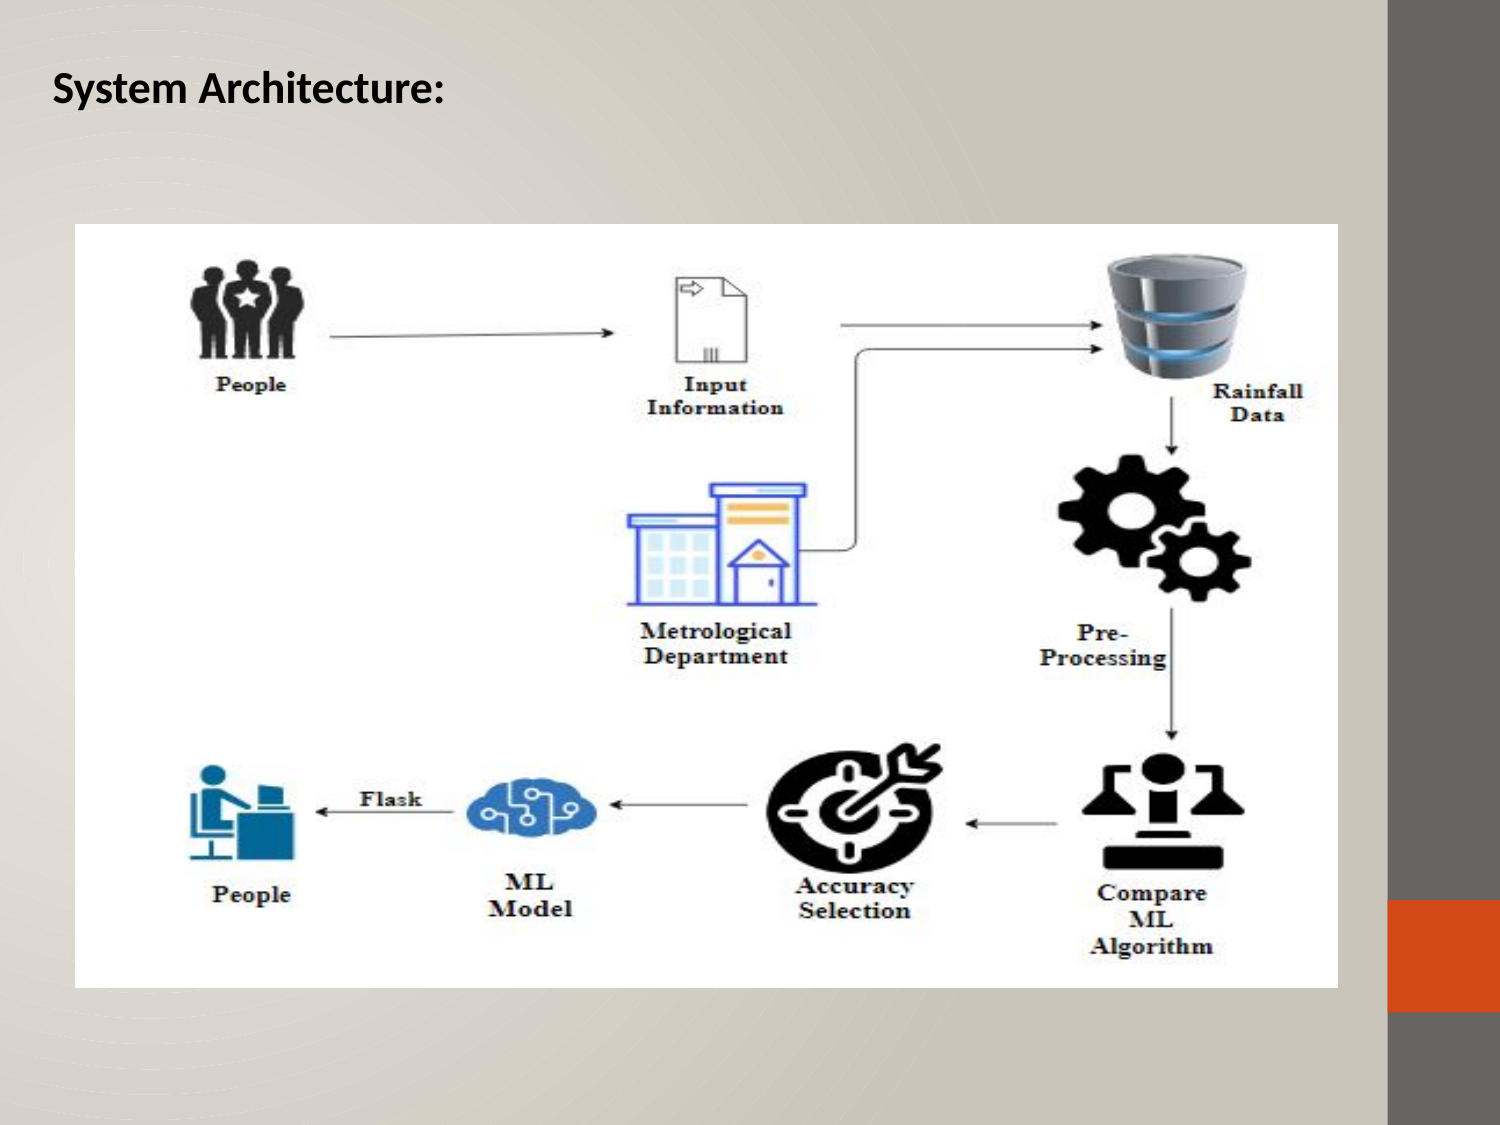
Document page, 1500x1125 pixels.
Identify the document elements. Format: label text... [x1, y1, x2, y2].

picture [74, 224, 1338, 988]
list System Architecture: [37, 50, 1438, 1088]
